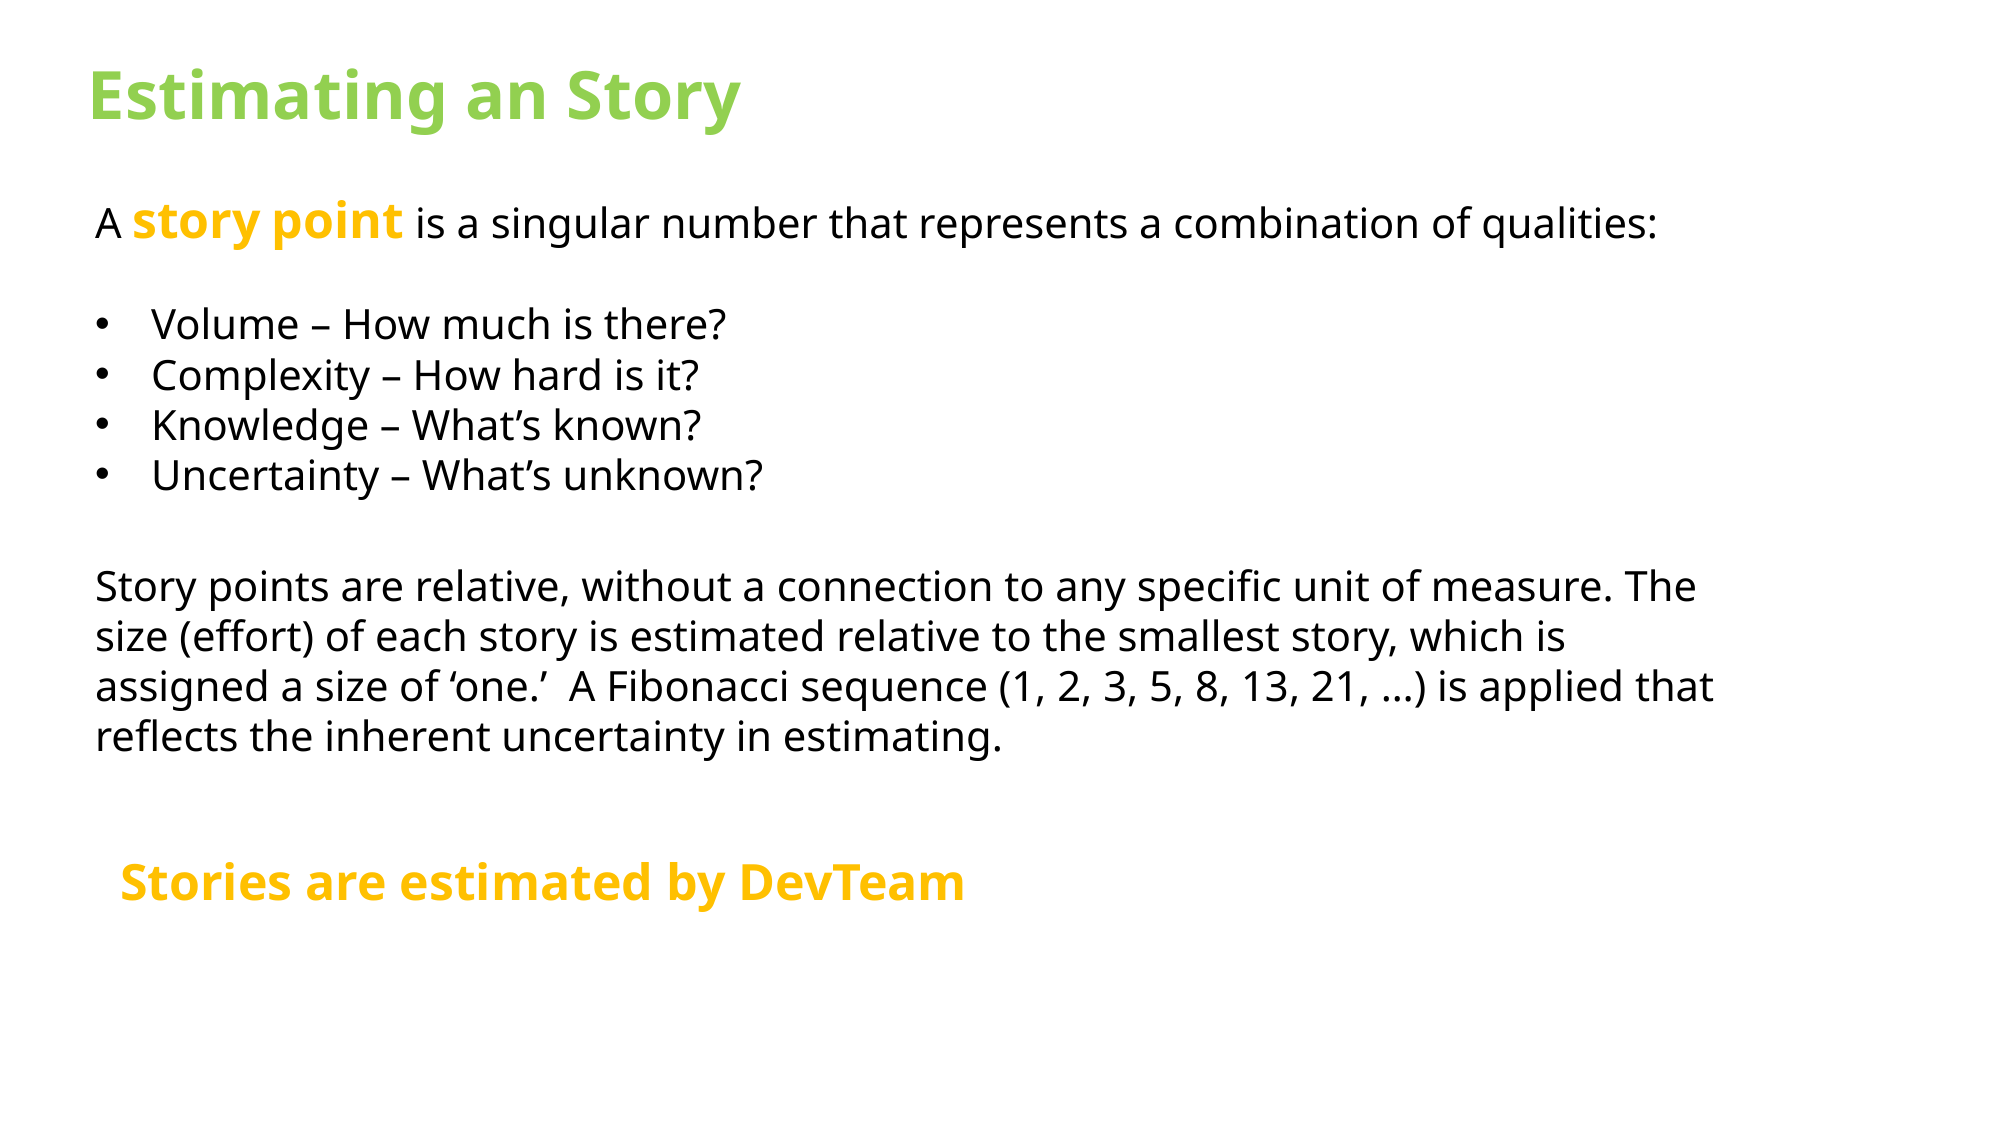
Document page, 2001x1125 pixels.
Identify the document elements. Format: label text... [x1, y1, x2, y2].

text_box Story points are relative, without a connection to any specific unit of measure. The size (effort) of each story is estimated relative to the smallest story, which is assigned a size of ‘one.’ A Fibonacci sequence (1, 2, 3, 5, 8, 13, 21, …) is applied that reflects the inherent uncertainty in estimating. [80, 552, 1760, 768]
title Estimating an Story [80, 49, 2000, 152]
text_box A story point is a singular number that represents a combination of qualities: Volume – How much is there? Complexity – How hard is it? Knowledge – What’s known? Uncertainty – What’s unknown? [80, 181, 1760, 506]
text_box Stories are estimated by DevTeam [105, 842, 1785, 918]
